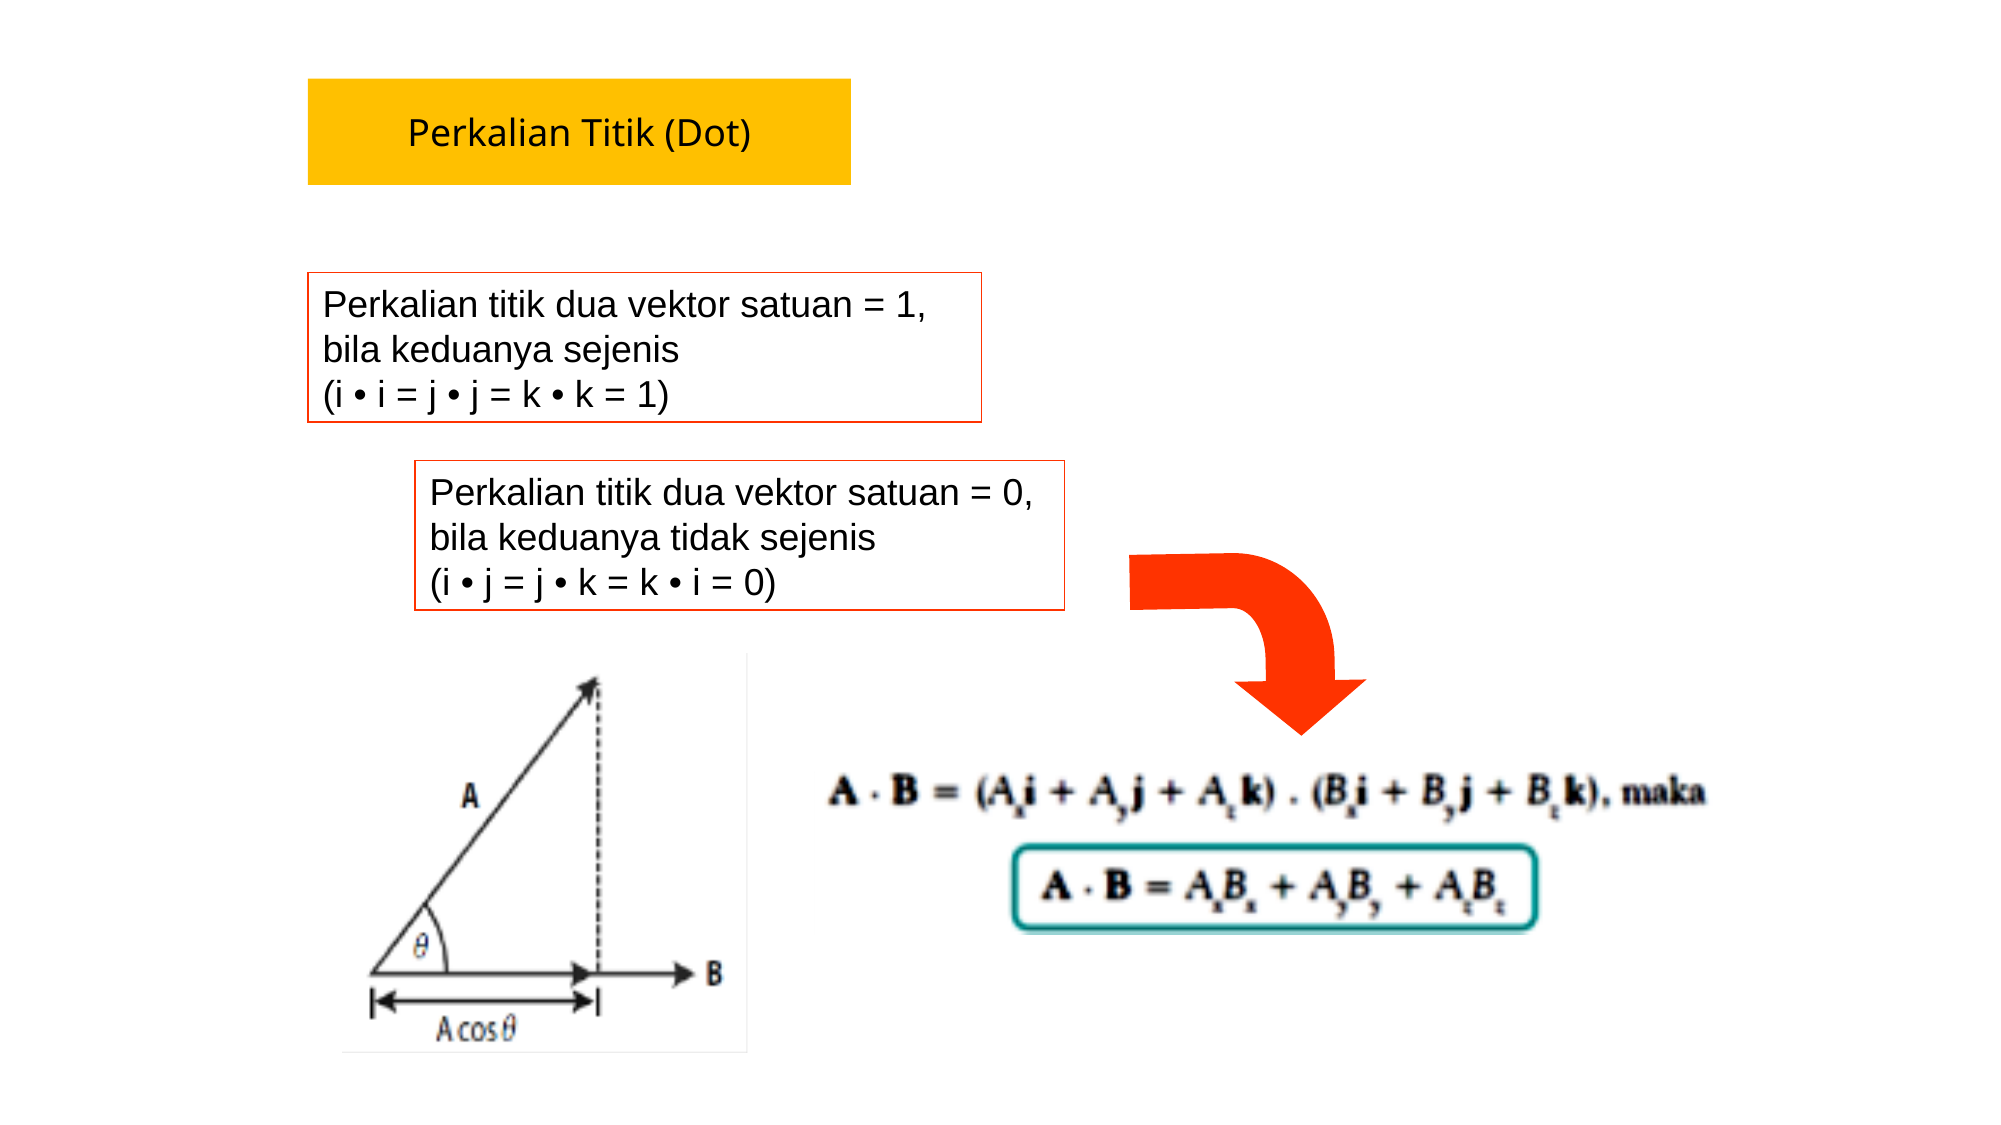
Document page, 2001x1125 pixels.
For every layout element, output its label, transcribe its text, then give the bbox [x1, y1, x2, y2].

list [812, 771, 1716, 935]
text_box Perkalian titik dua vektor satuan = 0, bila keduanya tidak sejenis (i • j = j • k = k • i = 0) [414, 460, 1065, 611]
text_box Perkalian titik dua vektor satuan = 1, bila keduanya sejenis (i • i = j • j = k • k = 1) [307, 272, 982, 423]
text_box [1129, 553, 1367, 736]
text_box Perkalian Titik (Dot) [307, 78, 851, 185]
picture [340, 651, 748, 1053]
